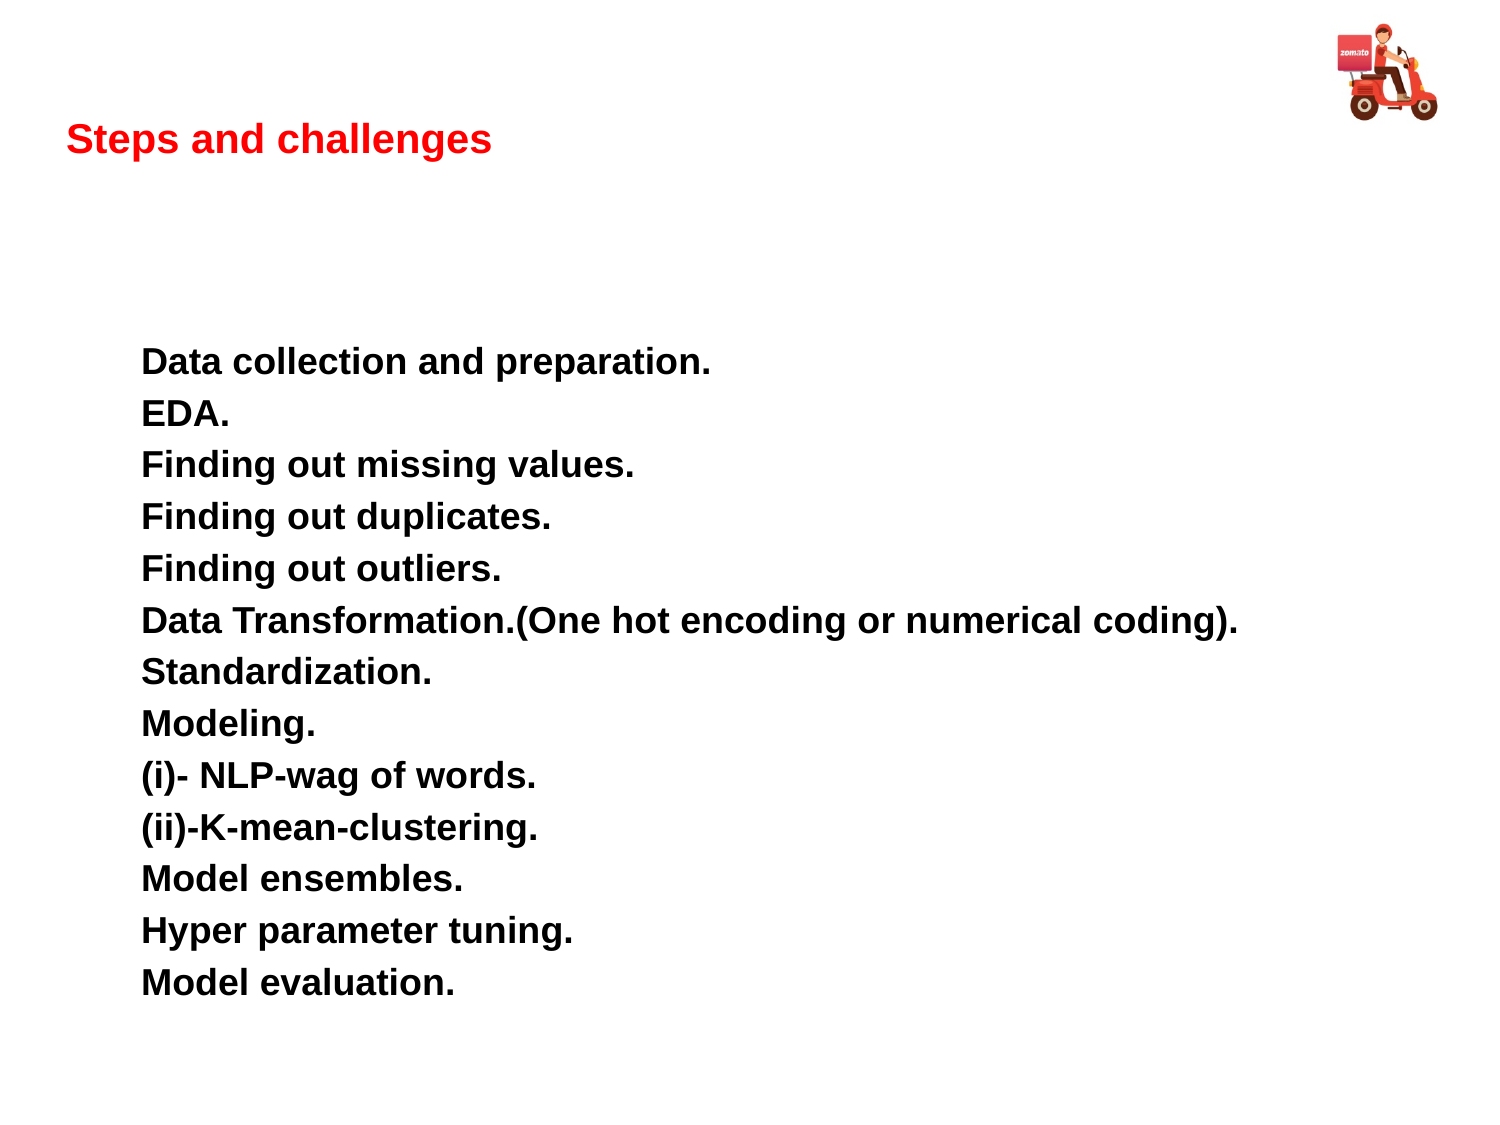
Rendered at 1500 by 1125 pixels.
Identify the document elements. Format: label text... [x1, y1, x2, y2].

picture [1275, 14, 1489, 128]
title Steps and challenges [51, 97, 1449, 223]
list Data collection and preparation. EDA. Finding out missing values. Finding out duplicates. Finding out outliers. Data Transformation.(One hot encoding or numerical coding). Standardization. Modeling. (i)- NLP-wag of words. (ii)-K-mean-clustering. Model ensembles. Hyper parameter tuning. Model evaluation. [51, 315, 1449, 1063]
